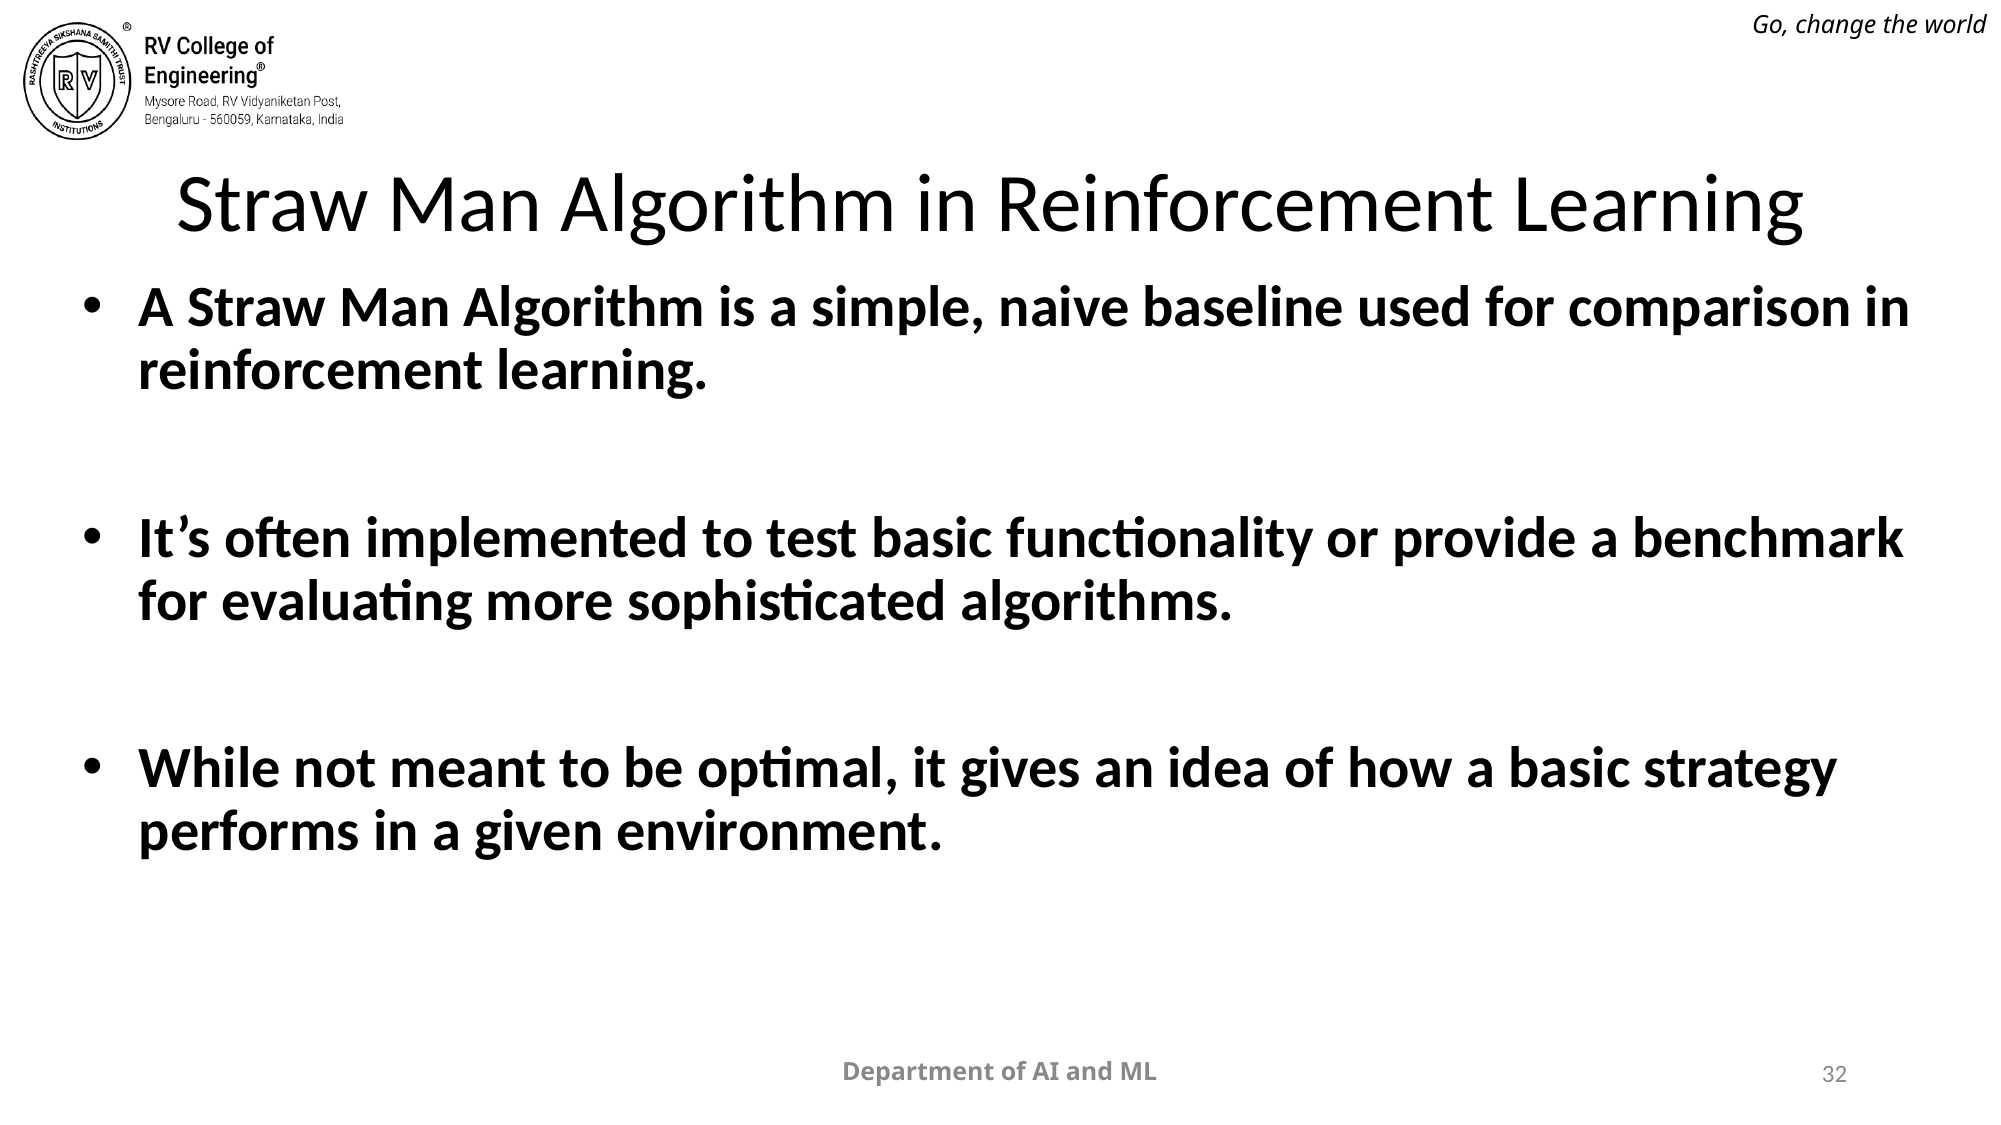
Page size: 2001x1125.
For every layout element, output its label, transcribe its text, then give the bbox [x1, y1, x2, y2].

list A Straw Man Algorithm is a simple, naive baseline used for comparison in reinforcement learning. It’s often implemented to test basic functionality or provide a benchmark for evaluating more sophisticated algorithms. While not meant to be optimal, it gives an idea of how a basic strategy performs in a given environment. [48, 268, 1935, 983]
slide_number 32 [1412, 1042, 1863, 1103]
footer Department of AI and ML [662, 1042, 1338, 1103]
title Straw Man Algorithm in Reinforcement Learning [129, 139, 1855, 268]
picture [23, 22, 343, 140]
